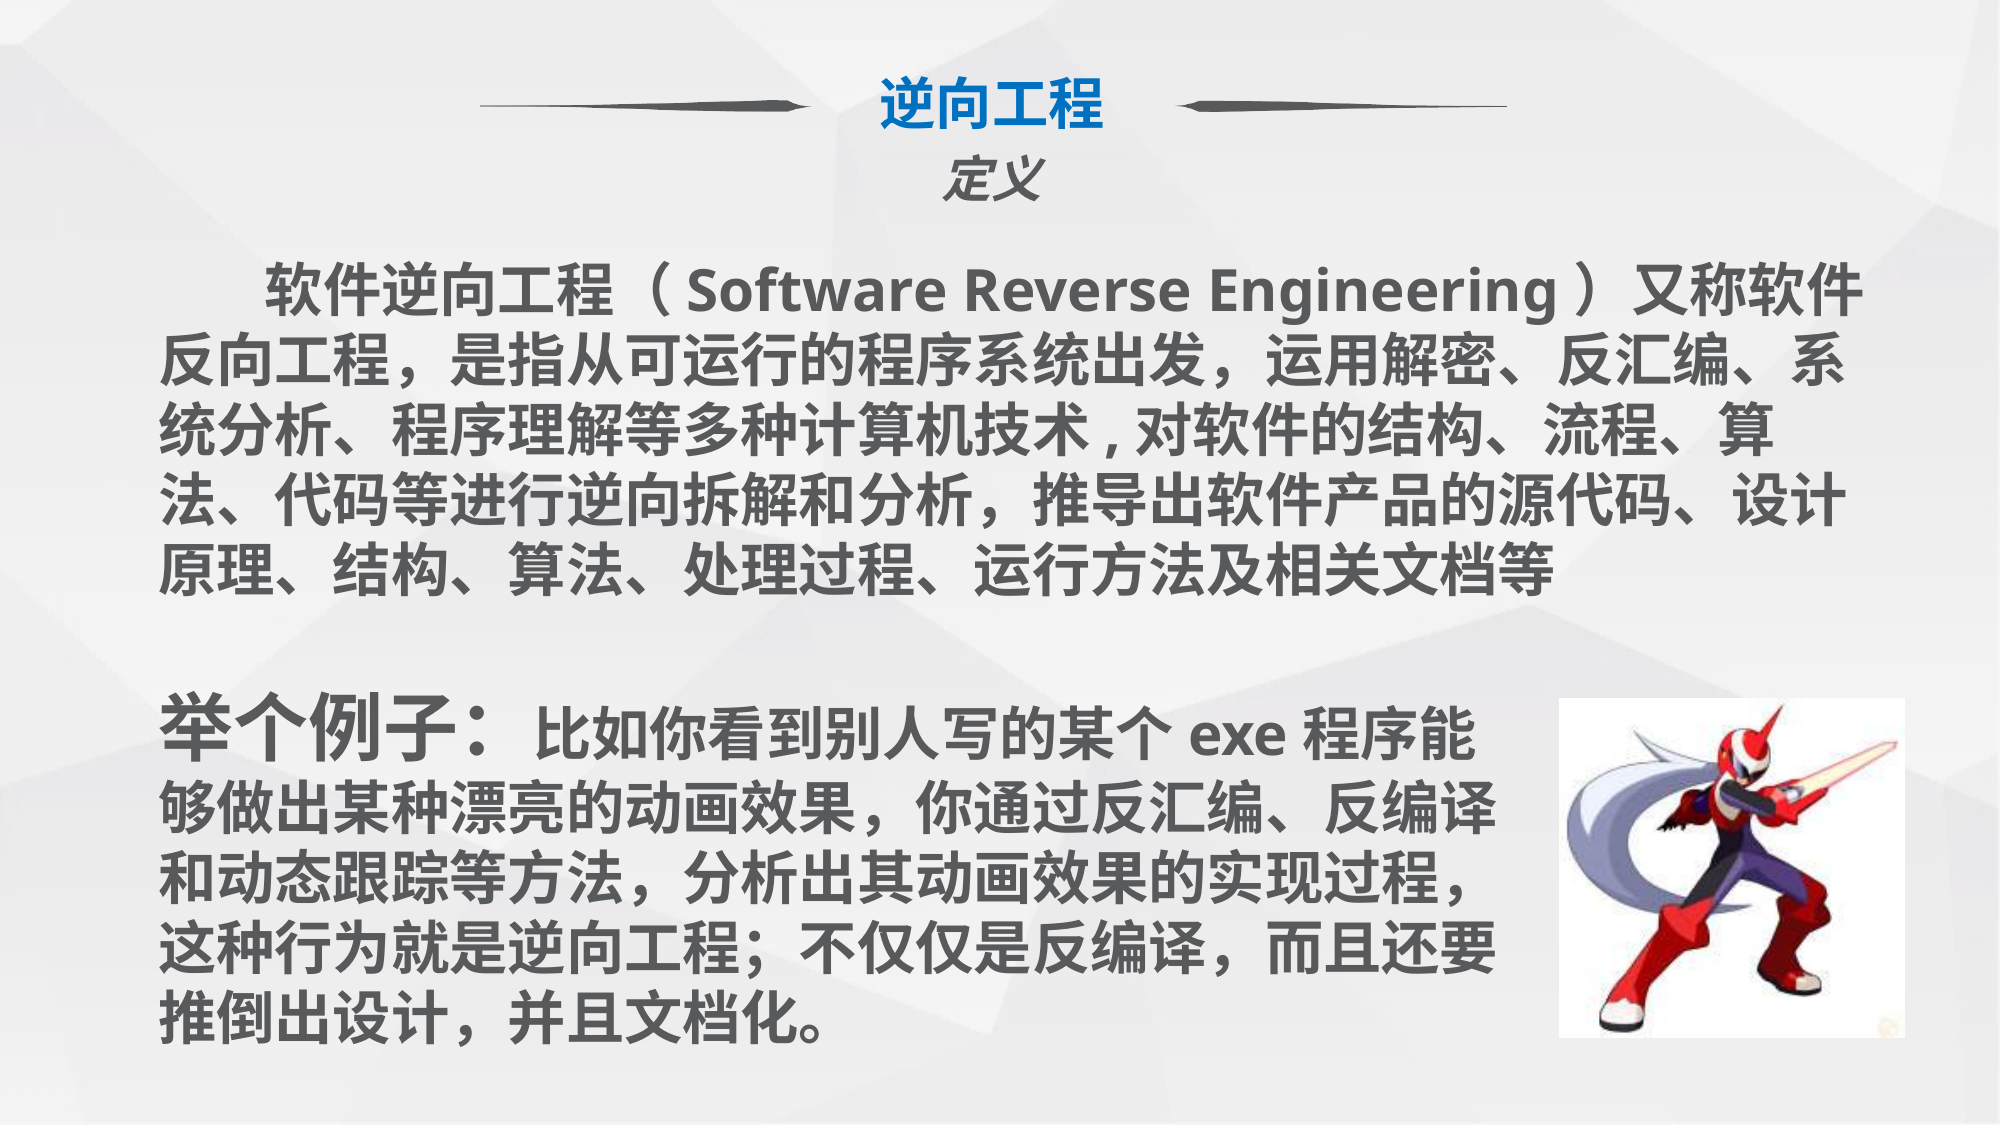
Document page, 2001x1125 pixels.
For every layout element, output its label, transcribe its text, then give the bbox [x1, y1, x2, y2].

picture [0, 0, 2000, 1125]
text_box 定义 [921, 137, 1062, 218]
text_box 举个例子：比如你看到别人写的某个exe程序能够做出某种漂亮的动画效果，你通过反汇编、反编译和动态跟踪等方法，分析出其动画效果的实现过程，这种行为就是逆向工程；不仅仅是反编译，而且还要推倒出设计，并且文档化。 [138, 670, 1525, 1061]
text_box 逆向工程 [771, 68, 1213, 136]
text_box 软件逆向工程（Software Reverse Engineering）又称软件反向工程，是指从可运行的程序系统出发，运用解密、反汇编、系统分析、程序理解等多种计算机技术,对软件的结构、流程、算法、代码等进行逆向拆解和分析，推导出软件产品的源代码、设计原理、结构、算法、处理过程、运行方法及相关文档等 [138, 242, 1886, 613]
